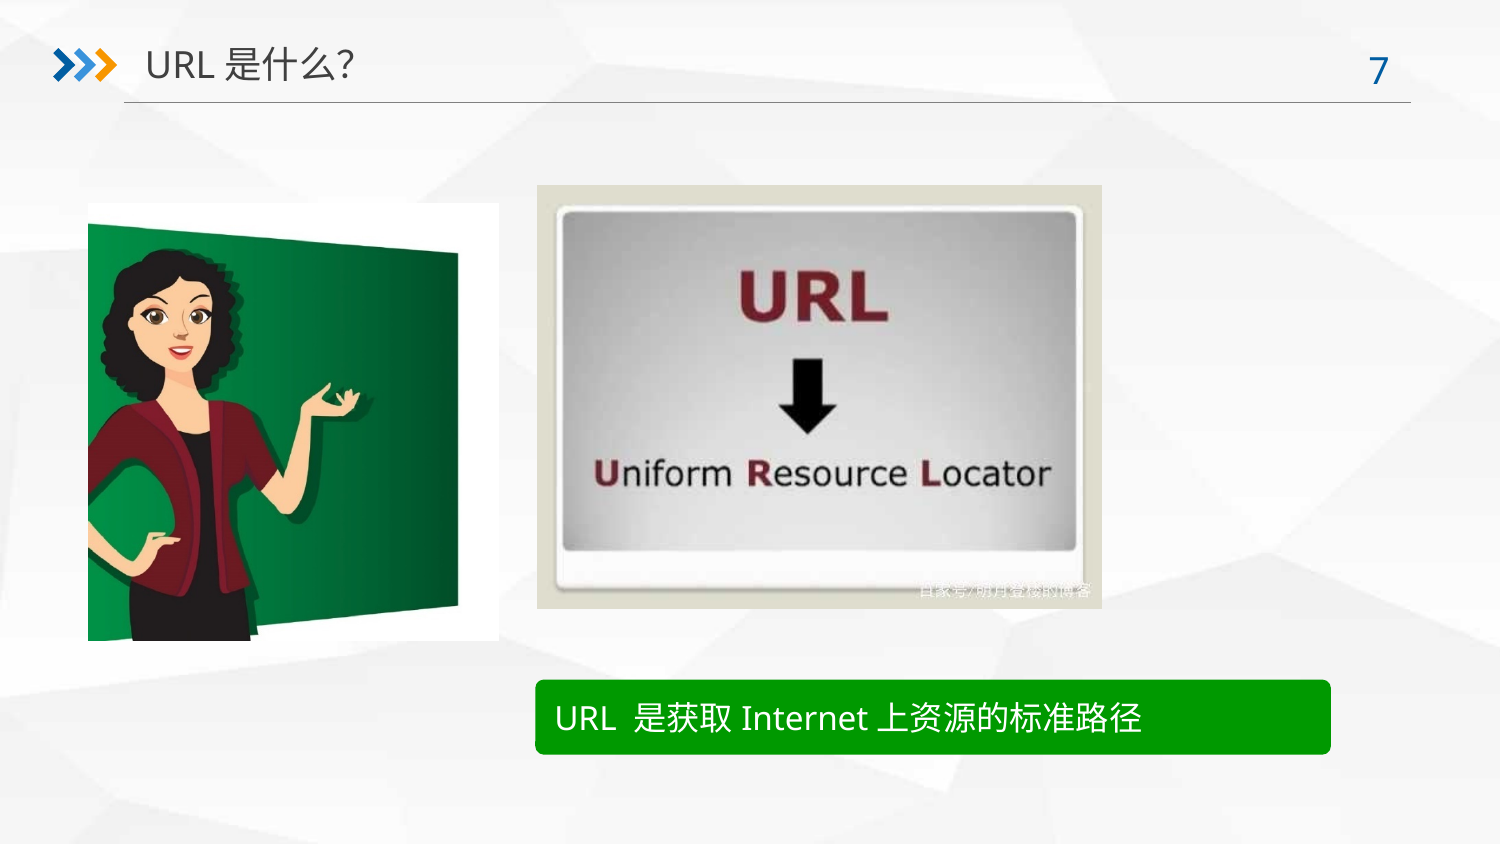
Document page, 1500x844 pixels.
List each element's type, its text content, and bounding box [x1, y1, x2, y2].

picture [0, 0, 1500, 844]
text_box URL 是获取Internet上资源的标准路径 [535, 679, 1331, 755]
text_box URL是什么？ [135, 32, 384, 95]
